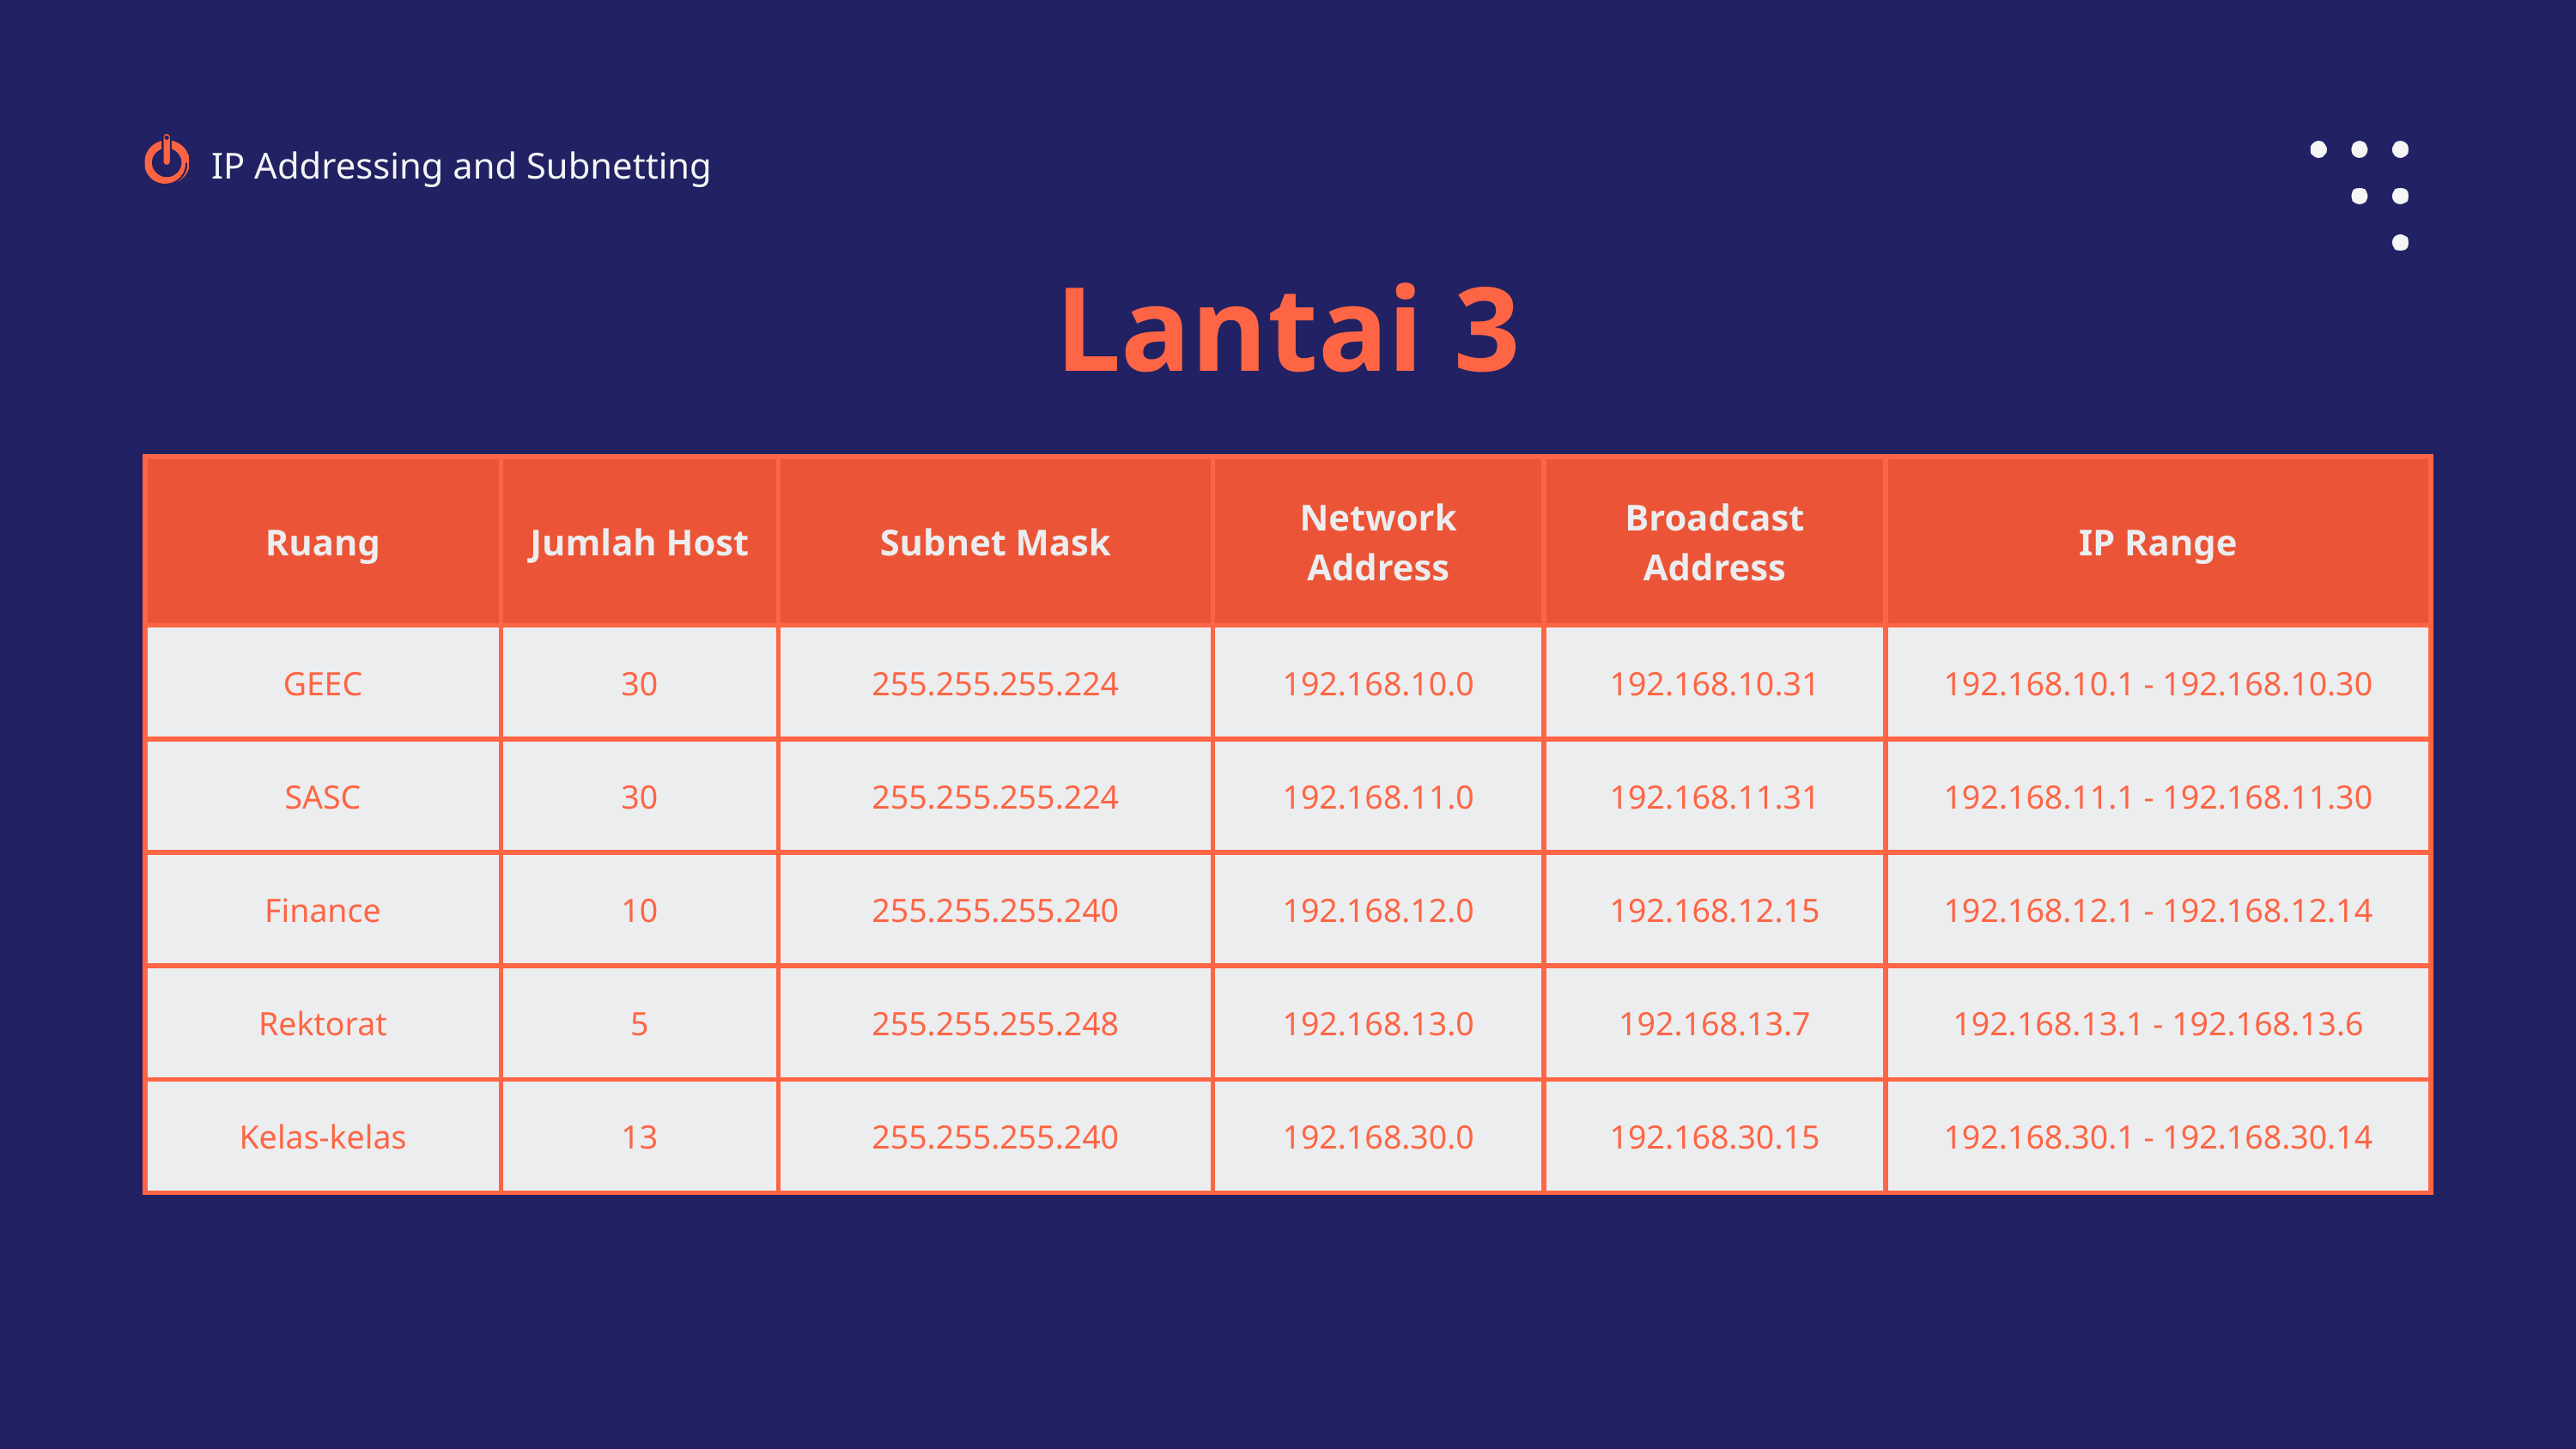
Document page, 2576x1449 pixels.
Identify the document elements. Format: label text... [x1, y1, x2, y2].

table_cell 255.255.255.248 [781, 968, 1211, 1077]
table_cell 192.168.12.0 [1215, 855, 1541, 963]
table_cell 5 [503, 968, 776, 1077]
table_header Broadcast Address [1546, 459, 1883, 623]
table_cell 255.255.255.240 [781, 1082, 1211, 1191]
table_cell 192.168.13.1 - 192.168.13.6 [1888, 968, 2428, 1077]
table_cell 192.168.30.15 [1546, 1082, 1883, 1191]
table_cell 192.168.30.1 - 192.168.30.14 [1888, 1082, 2428, 1191]
table_cell 192.168.10.1 - 192.168.10.30 [1888, 627, 2428, 737]
table_cell 10 [503, 855, 776, 963]
table_cell GEEC [148, 627, 499, 737]
table_cell Rektorat [148, 968, 499, 1077]
text_box [144, 134, 190, 184]
table_cell 192.168.11.0 [1215, 742, 1541, 850]
text_box [2310, 141, 2409, 252]
table_cell 192.168.10.31 [1546, 627, 1883, 737]
table_cell SASC [148, 742, 499, 850]
table_cell 192.168.11.31 [1546, 742, 1883, 850]
table_cell 192.168.11.1 - 192.168.11.30 [1888, 742, 2428, 850]
table_cell 192.168.12.1 - 192.168.12.14 [1888, 855, 2428, 963]
table_cell Finance [148, 855, 499, 963]
text_box Lantai 3 [1017, 232, 1559, 395]
table_cell 192.168.12.15 [1546, 855, 1883, 963]
table_cell 192.168.10.0 [1215, 627, 1541, 737]
table_header Network Address [1215, 459, 1541, 623]
text_box IP Addressing and Subnetting [210, 136, 815, 186]
table_cell 30 [503, 742, 776, 850]
table_header Ruang [148, 459, 499, 623]
table_cell 255.255.255.224 [781, 627, 1211, 737]
table_cell 192.168.13.7 [1546, 968, 1883, 1077]
table_cell 30 [503, 627, 776, 737]
table_header Subnet Mask [781, 459, 1211, 623]
table_header IP Range [1888, 459, 2428, 623]
table_cell 255.255.255.224 [781, 742, 1211, 850]
table_cell Kelas-kelas [148, 1082, 499, 1191]
table_cell 13 [503, 1082, 776, 1191]
table_cell 192.168.30.0 [1215, 1082, 1541, 1191]
table_cell 192.168.13.0 [1215, 968, 1541, 1077]
table_cell 255.255.255.240 [781, 855, 1211, 963]
table_header Jumlah Host [503, 459, 776, 623]
